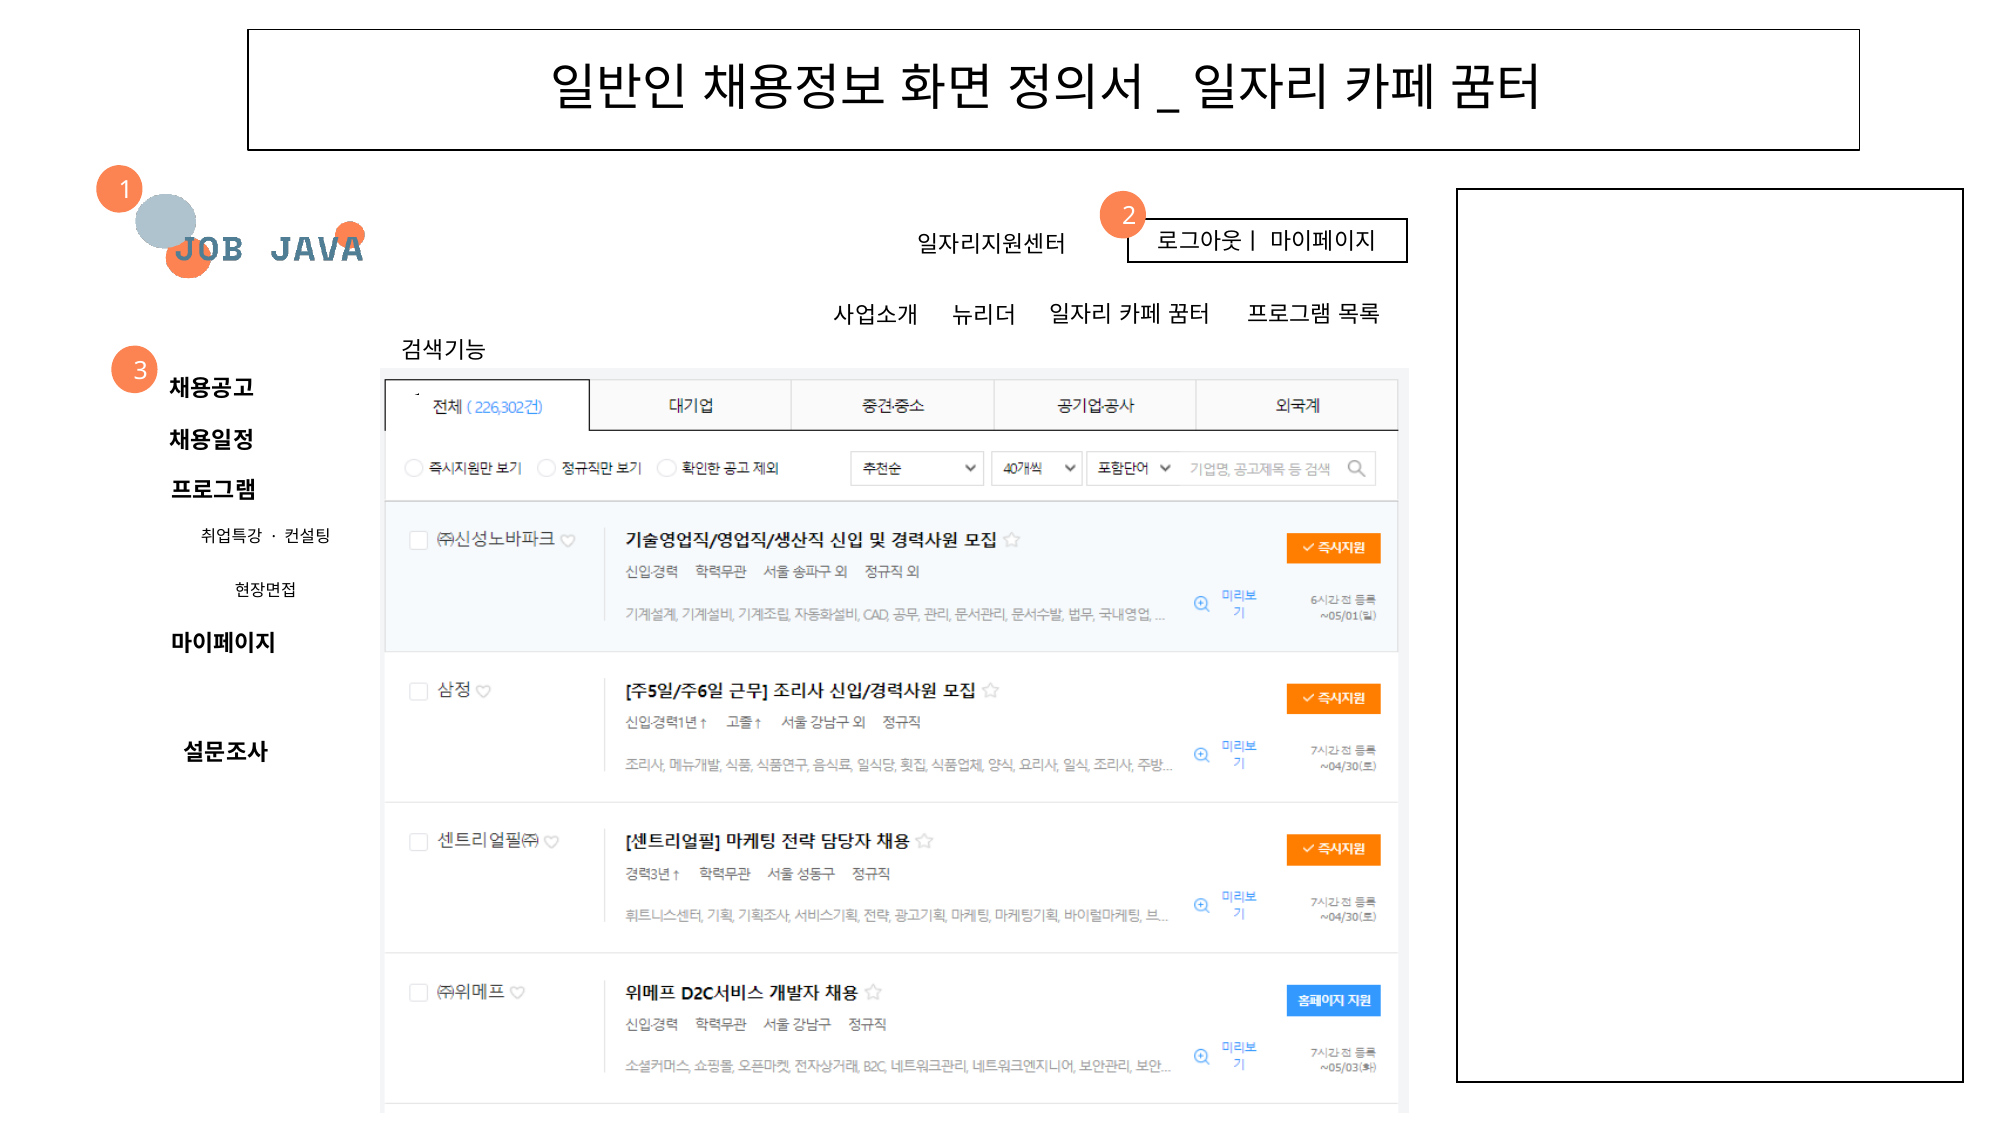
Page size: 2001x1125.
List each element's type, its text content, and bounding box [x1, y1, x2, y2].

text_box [97, 123, 419, 396]
text_box 현장면접 [97, 572, 380, 607]
text_box 사업소개 [809, 293, 917, 336]
text_box 설문조사 [57, 729, 380, 773]
title 일반인 채용정보 화면 정의서_일자리 카페 꿈터 [247, 29, 1860, 150]
text_box 마이페이지 [55, 621, 380, 664]
text_box 취업특강 · 컨설팅 [97, 518, 380, 554]
text_box 뉴리더 [917, 293, 1052, 336]
text_box 검색기능 [419, 328, 512, 368]
text_box 일자리지원센터 [868, 222, 1116, 265]
text_box 로그아웃ㅣ 마이페이지 [1127, 218, 1408, 263]
text_box 프로그램 목록 [1221, 292, 1407, 335]
text_box 프로그램 [45, 468, 380, 511]
text_box 일자리 카페 꿈터 [1026, 292, 1221, 335]
picture [380, 368, 1409, 1113]
text_box [1456, 188, 1964, 1083]
text_box 채용일정 [43, 418, 380, 461]
text_box 2 [1099, 190, 1146, 239]
text_box 채용공고 [43, 366, 380, 409]
